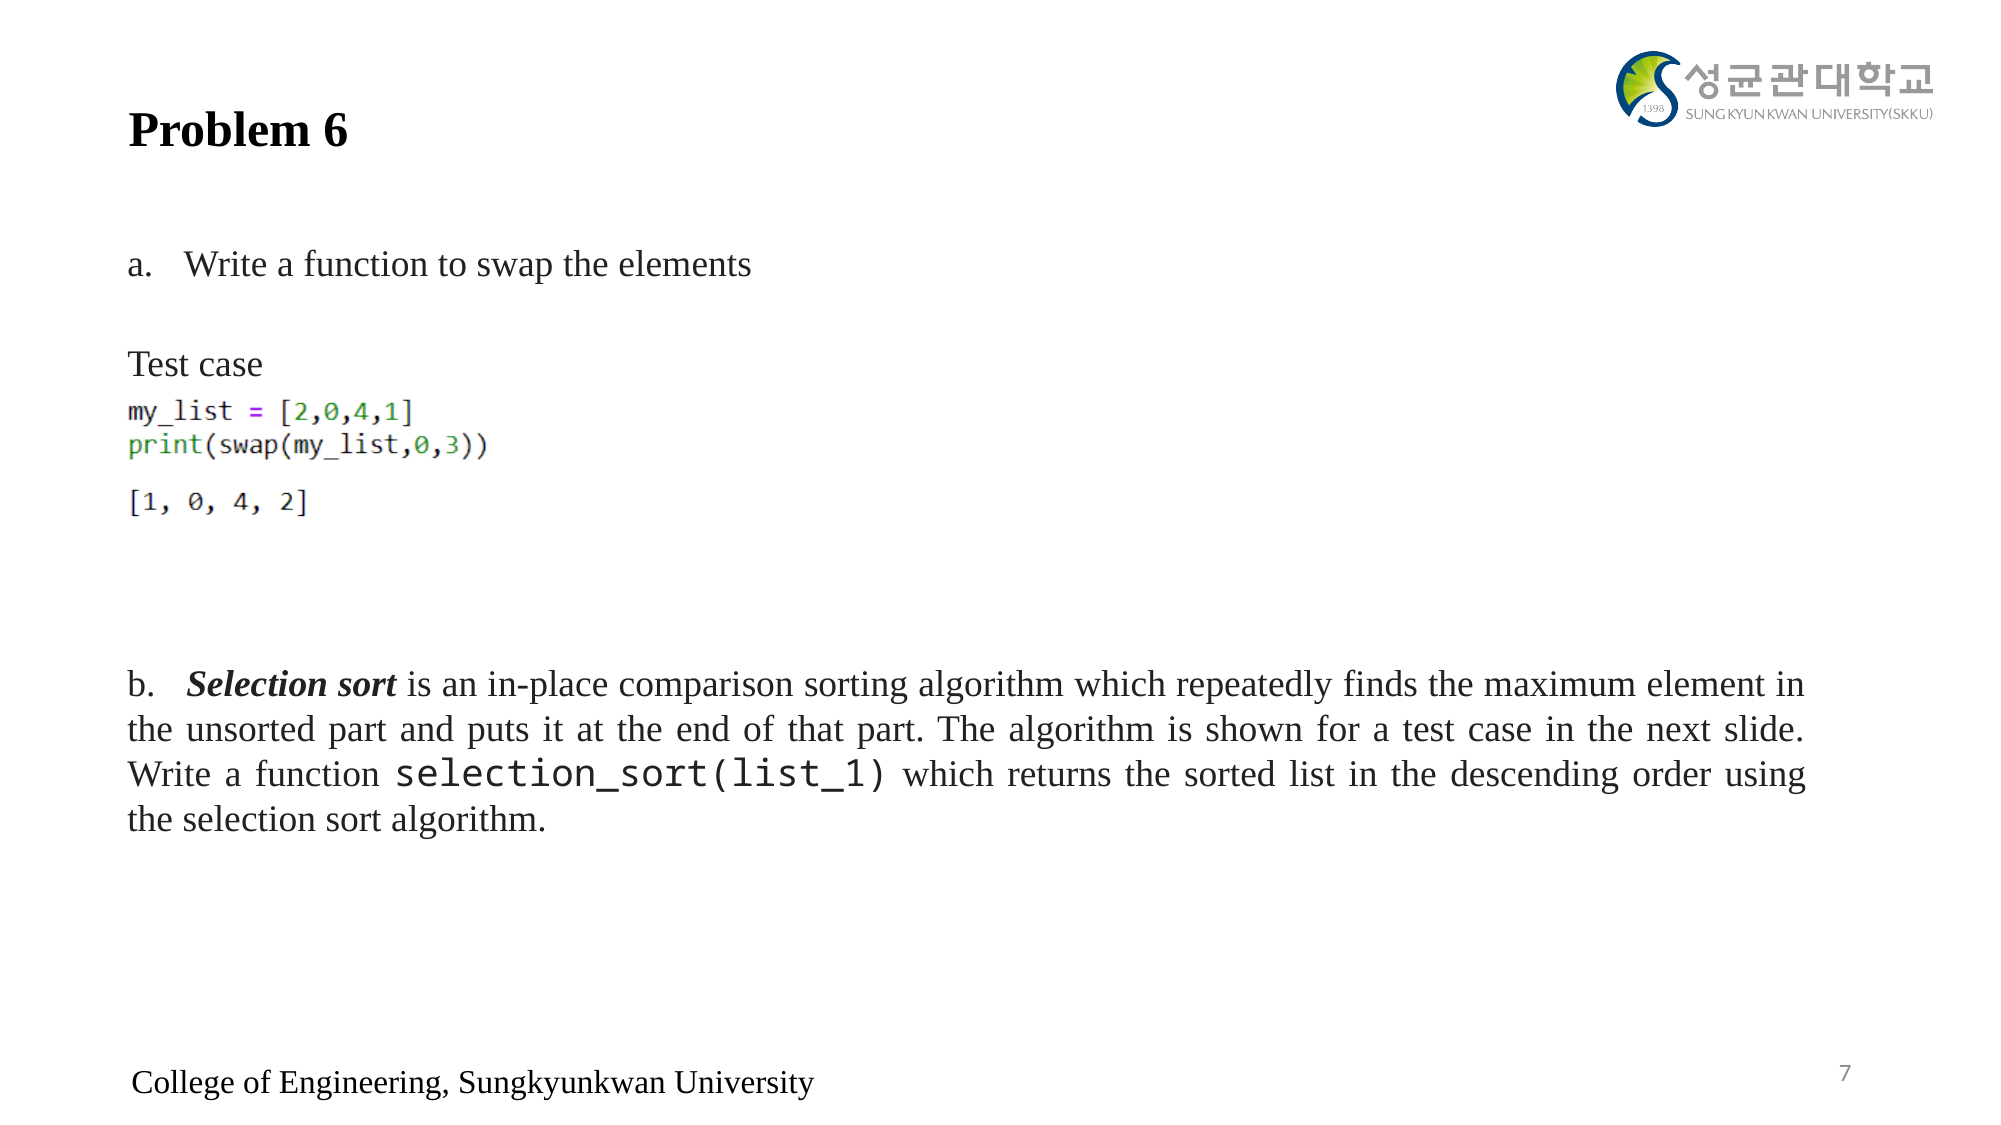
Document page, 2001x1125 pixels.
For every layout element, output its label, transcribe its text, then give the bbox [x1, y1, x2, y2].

text_box Test case [112, 331, 293, 391]
picture [122, 474, 333, 534]
text_box b. Selection sort is an in-place comparison sorting algorithm which repeatedly finds the maximum element in the unsorted part and puts it at the end of that part. The algorithm is shown for a test case in the next slide. Write a function selection_sort(list_1) which returns the sorted list in the descending order using the selection sort algorithm. [112, 651, 1823, 846]
text_box College of Engineering, Sungkyunkwan University [116, 1053, 831, 1108]
picture [1616, 51, 1933, 127]
picture [122, 395, 498, 468]
text_box Write a function to swap the elements [112, 232, 1823, 292]
slide_number 7 [1416, 1042, 1867, 1102]
text_box Problem 6 [113, 88, 364, 164]
